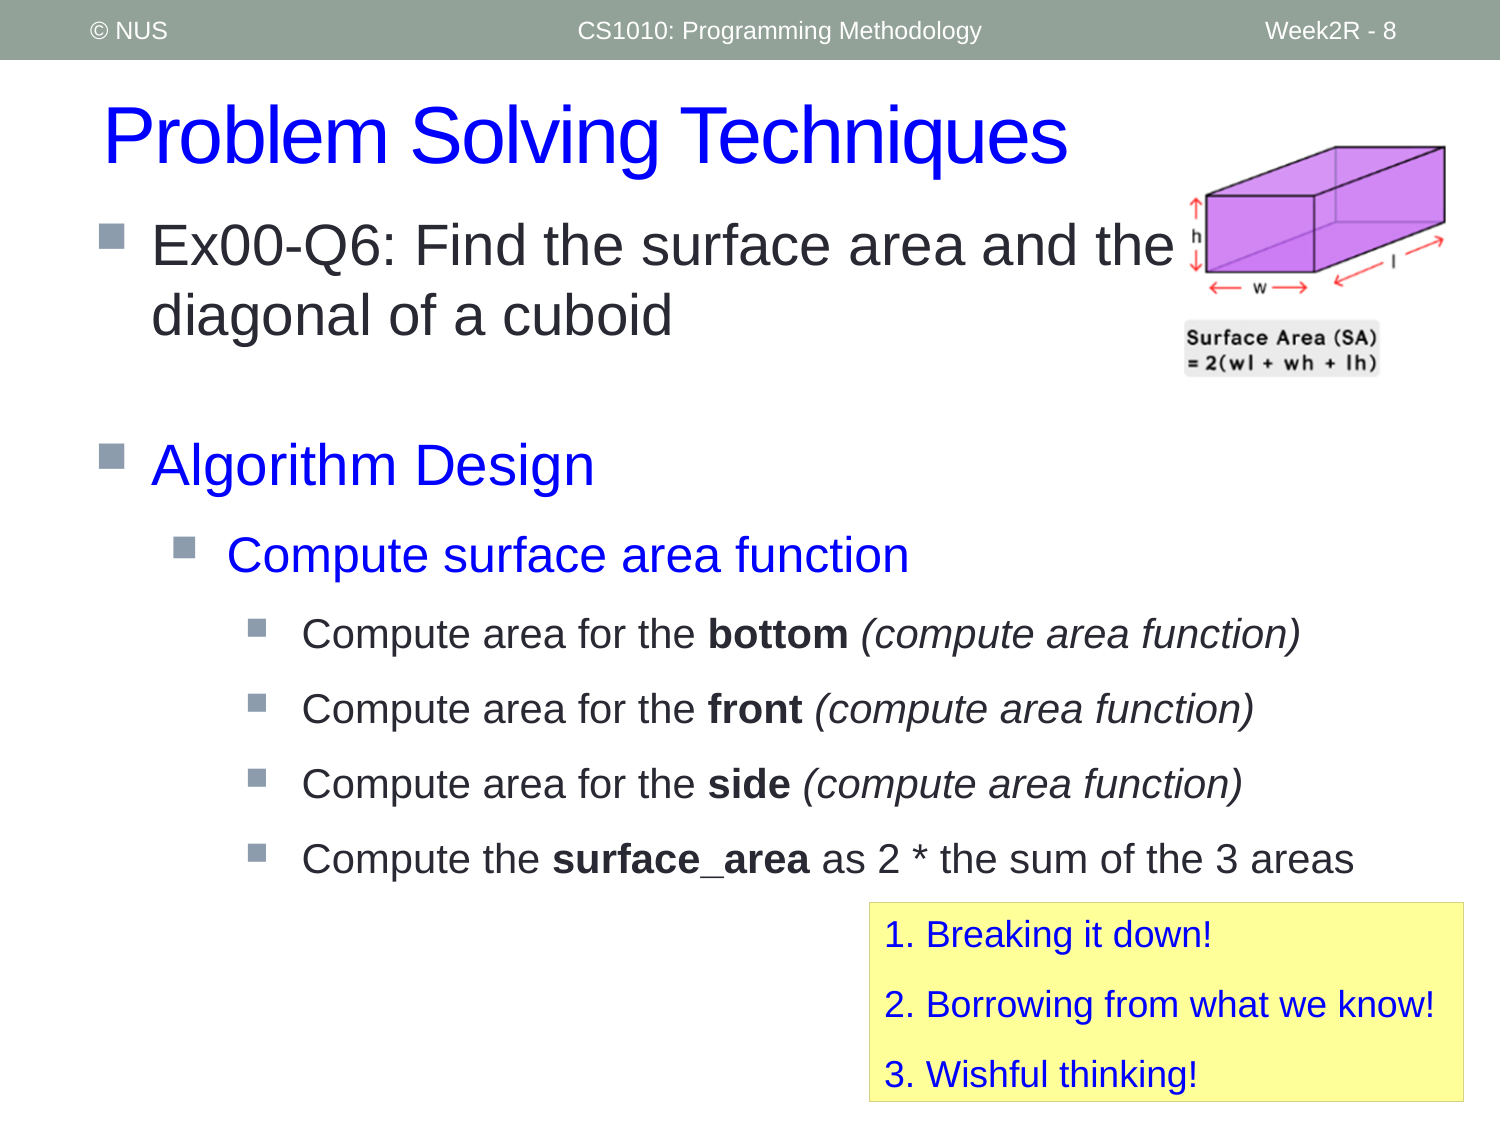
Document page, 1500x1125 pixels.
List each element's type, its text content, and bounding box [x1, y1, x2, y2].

picture [1183, 135, 1448, 387]
text_box Ex00-Q6: Find the surface area and the diagonal of a cuboid Algorithm Design Compute surface area function Compute area for the bottom (compute area function) Compute area for the front (compute area function) Compute area for the side (compute area function) Compute the surface_area as 2 * the sum of the 3 areas [80, 200, 1375, 600]
text_box 1. Breaking it down! 2. Borrowing from what we know! 3. Wishful thinking! [869, 902, 1464, 1102]
slide_number © NUS [75, 3, 550, 57]
title Problem Solving Techniques [87, 75, 1425, 188]
slide_number Week2R - 8 [1250, 3, 1425, 57]
footer CS1010: Programming Methodology [562, 3, 1238, 57]
